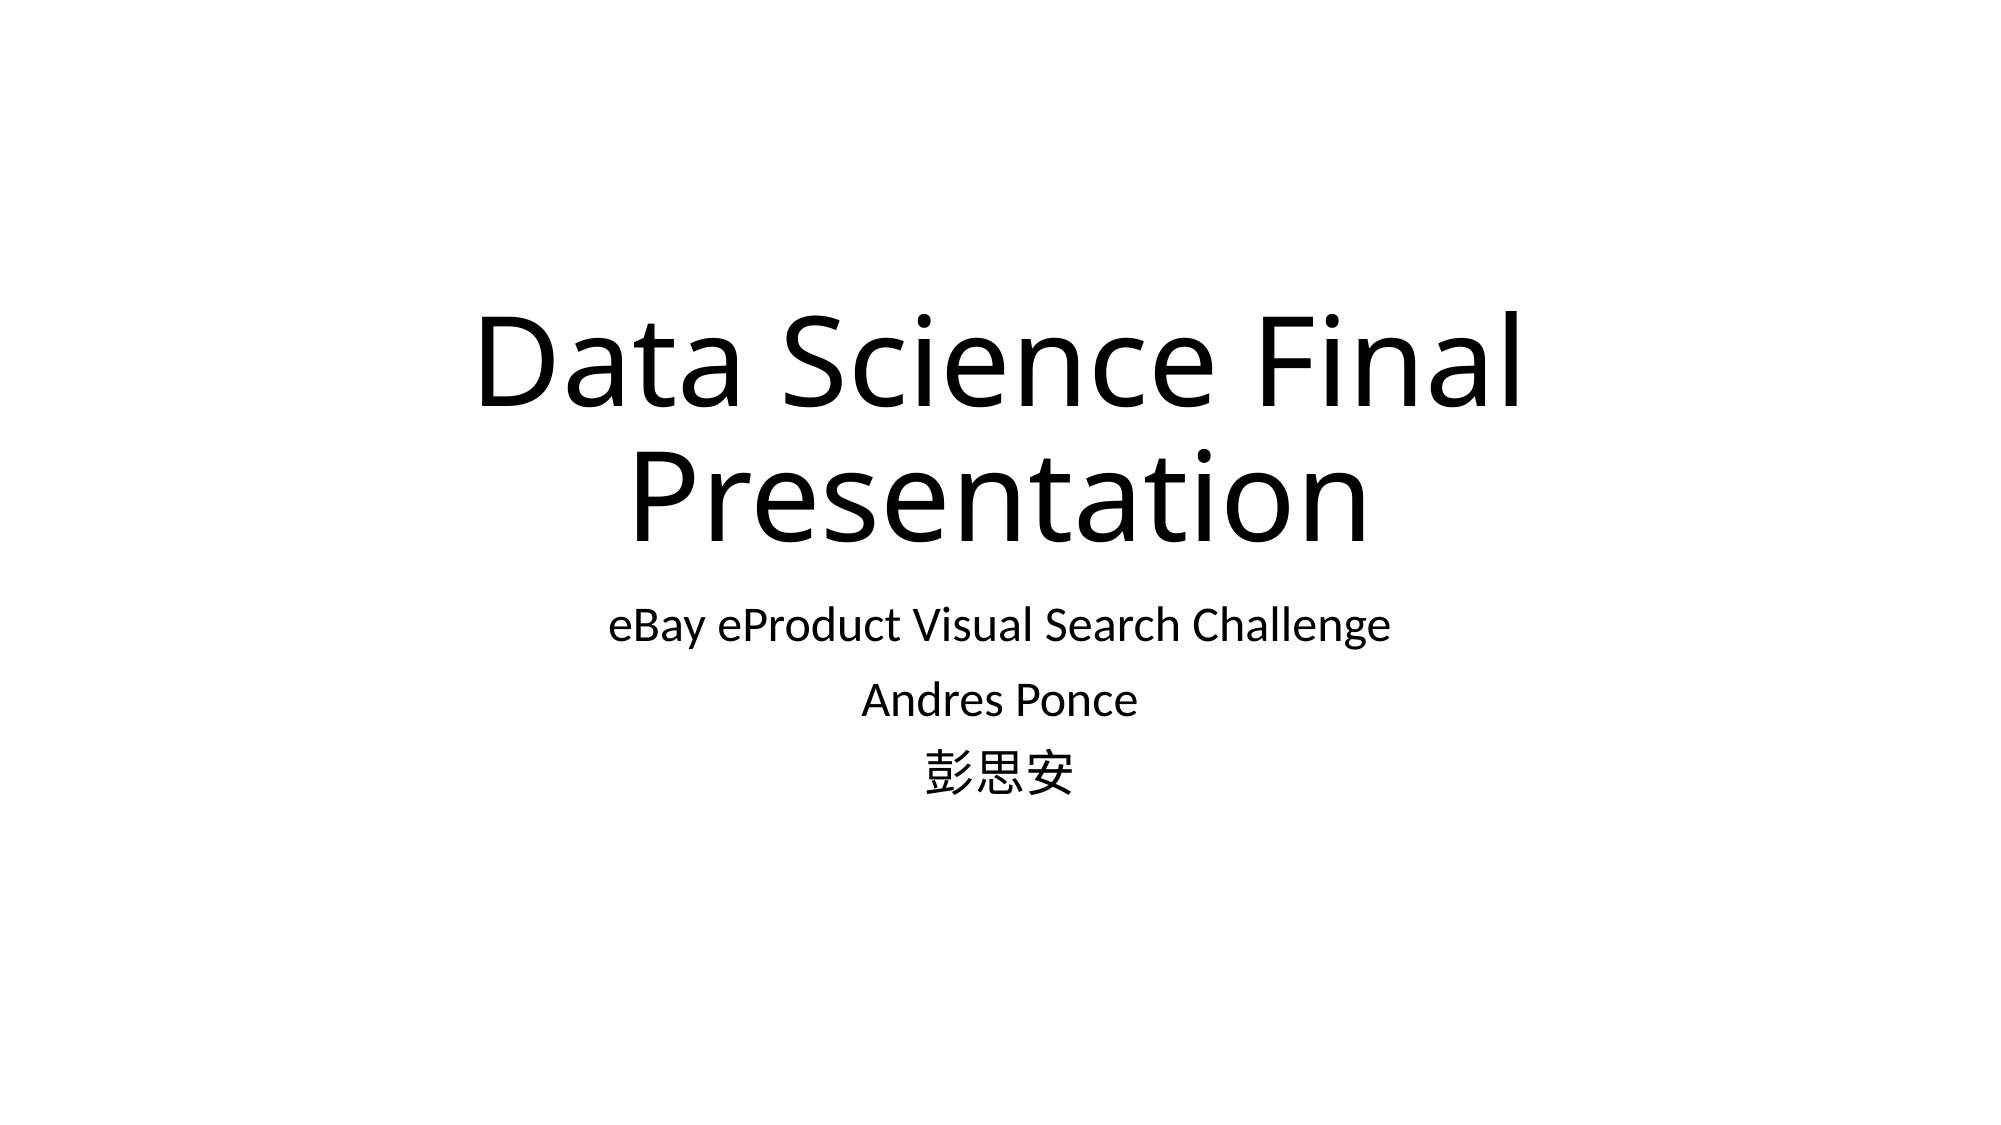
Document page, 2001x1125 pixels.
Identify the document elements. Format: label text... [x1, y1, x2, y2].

title Data Science Final Presentation [249, 184, 1750, 576]
subtitle eBay eProduct Visual Search Challenge Andres Ponce 彭思安 [249, 590, 1750, 863]
